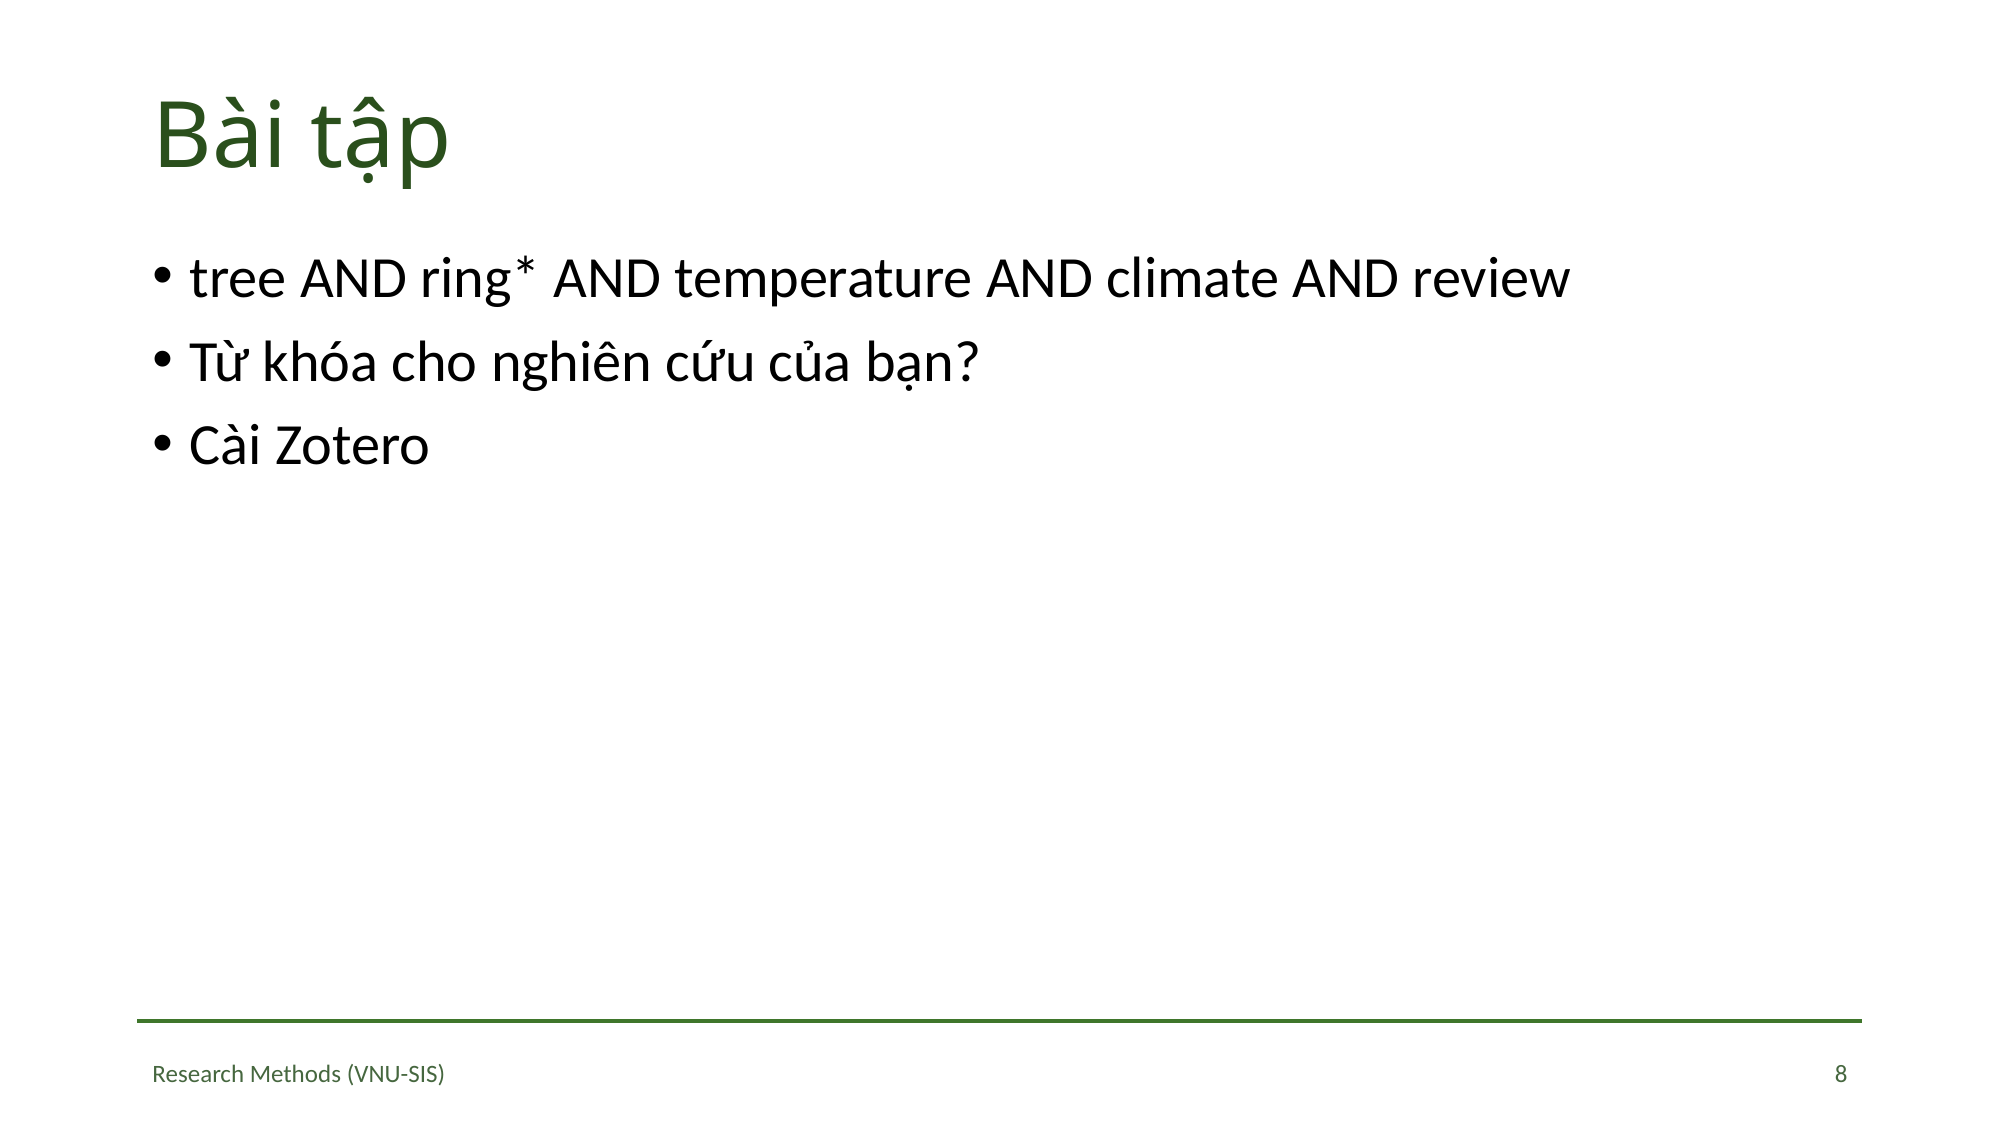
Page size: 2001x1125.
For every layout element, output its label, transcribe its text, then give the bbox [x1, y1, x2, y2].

title Bài tập [137, 59, 1863, 216]
footer Research Methods (VNU-SIS) [137, 1042, 514, 1103]
slide_number 8 [1412, 1042, 1863, 1103]
list tree AND ring* AND temperature AND climate AND review Từ khóa cho nghiên cứu của bạn? Cài Zotero [137, 239, 1863, 1014]
